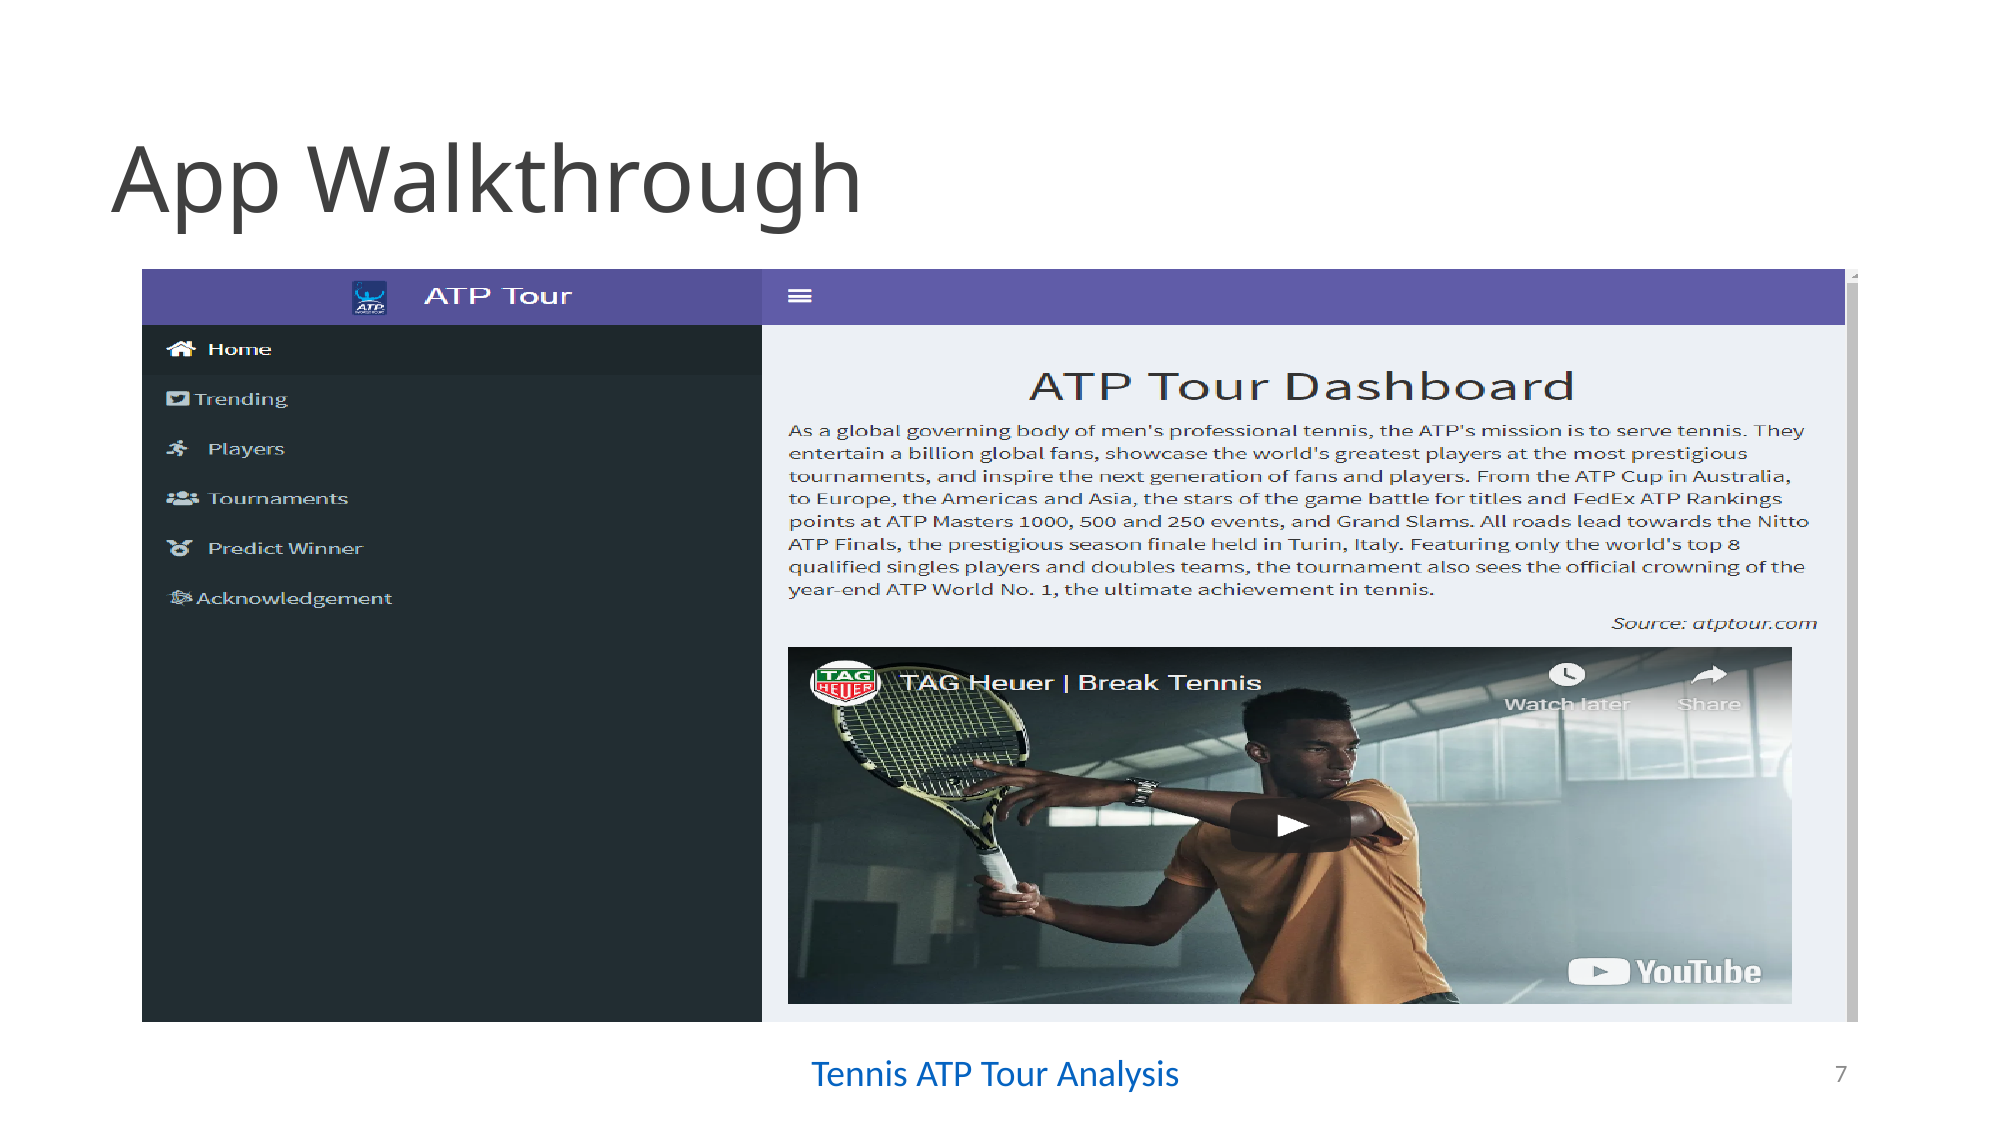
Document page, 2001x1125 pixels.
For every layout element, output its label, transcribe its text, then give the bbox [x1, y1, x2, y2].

title App Walkthrough [96, 74, 1822, 292]
picture [142, 269, 1858, 1022]
slide_number 7 [1412, 1042, 1863, 1103]
text_box Tennis ATP Tour Analysis [774, 1041, 1225, 1102]
